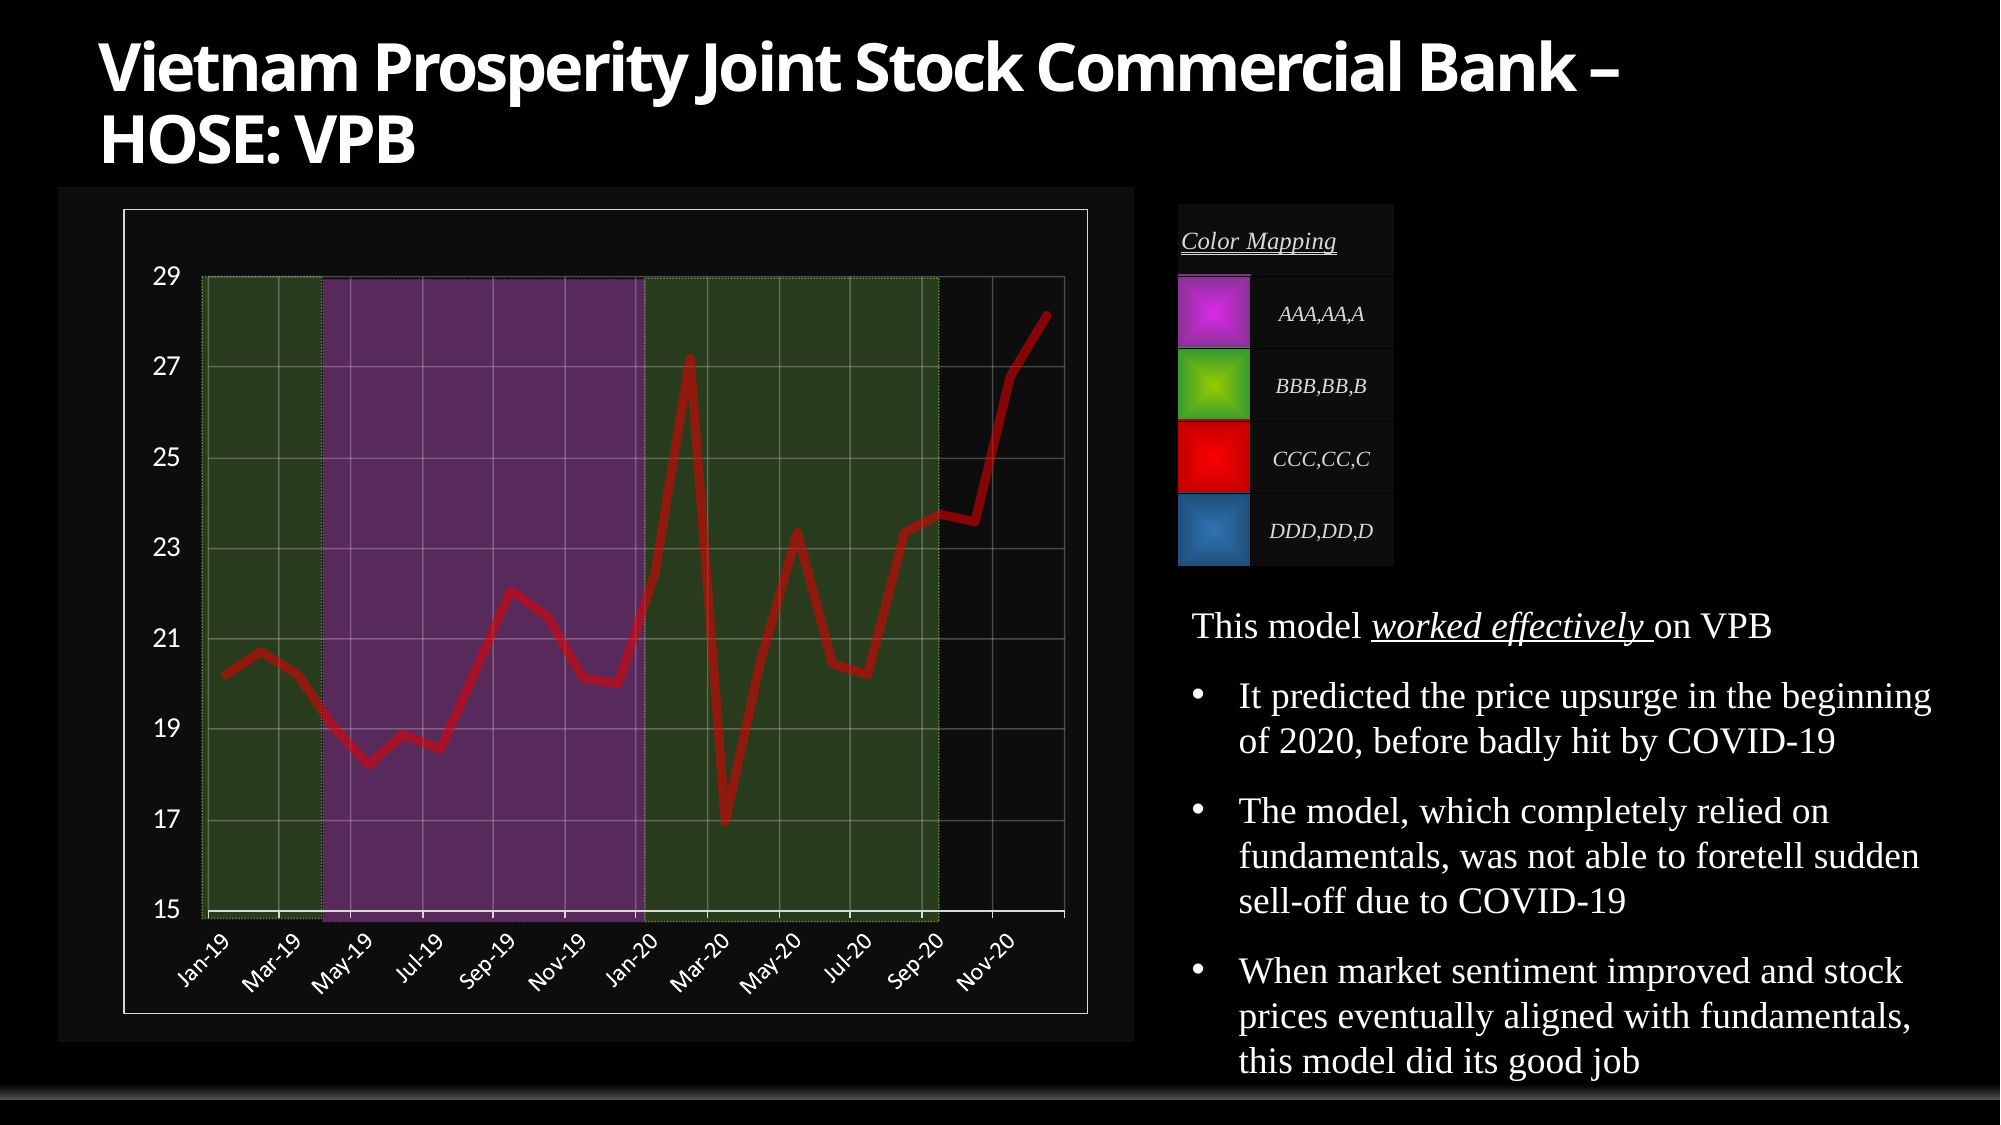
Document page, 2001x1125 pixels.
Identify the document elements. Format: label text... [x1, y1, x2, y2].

picture [55, 185, 1136, 1044]
picture [1176, 203, 1396, 566]
text_box This model worked effectively on VPB It predicted the price upsurge in the beginning of 2020, before badly hit by COVID-19 The model, which completely relied on fundamentals, was not able to foretell sudden sell-off due to COVID-19 When market sentiment improved and stock prices eventually aligned with fundamentals, this model did its good job [1176, 593, 1975, 1088]
title Vietnam Prosperity Joint Stock Commercial Bank – HOSE: VPB [98, 70, 1735, 142]
